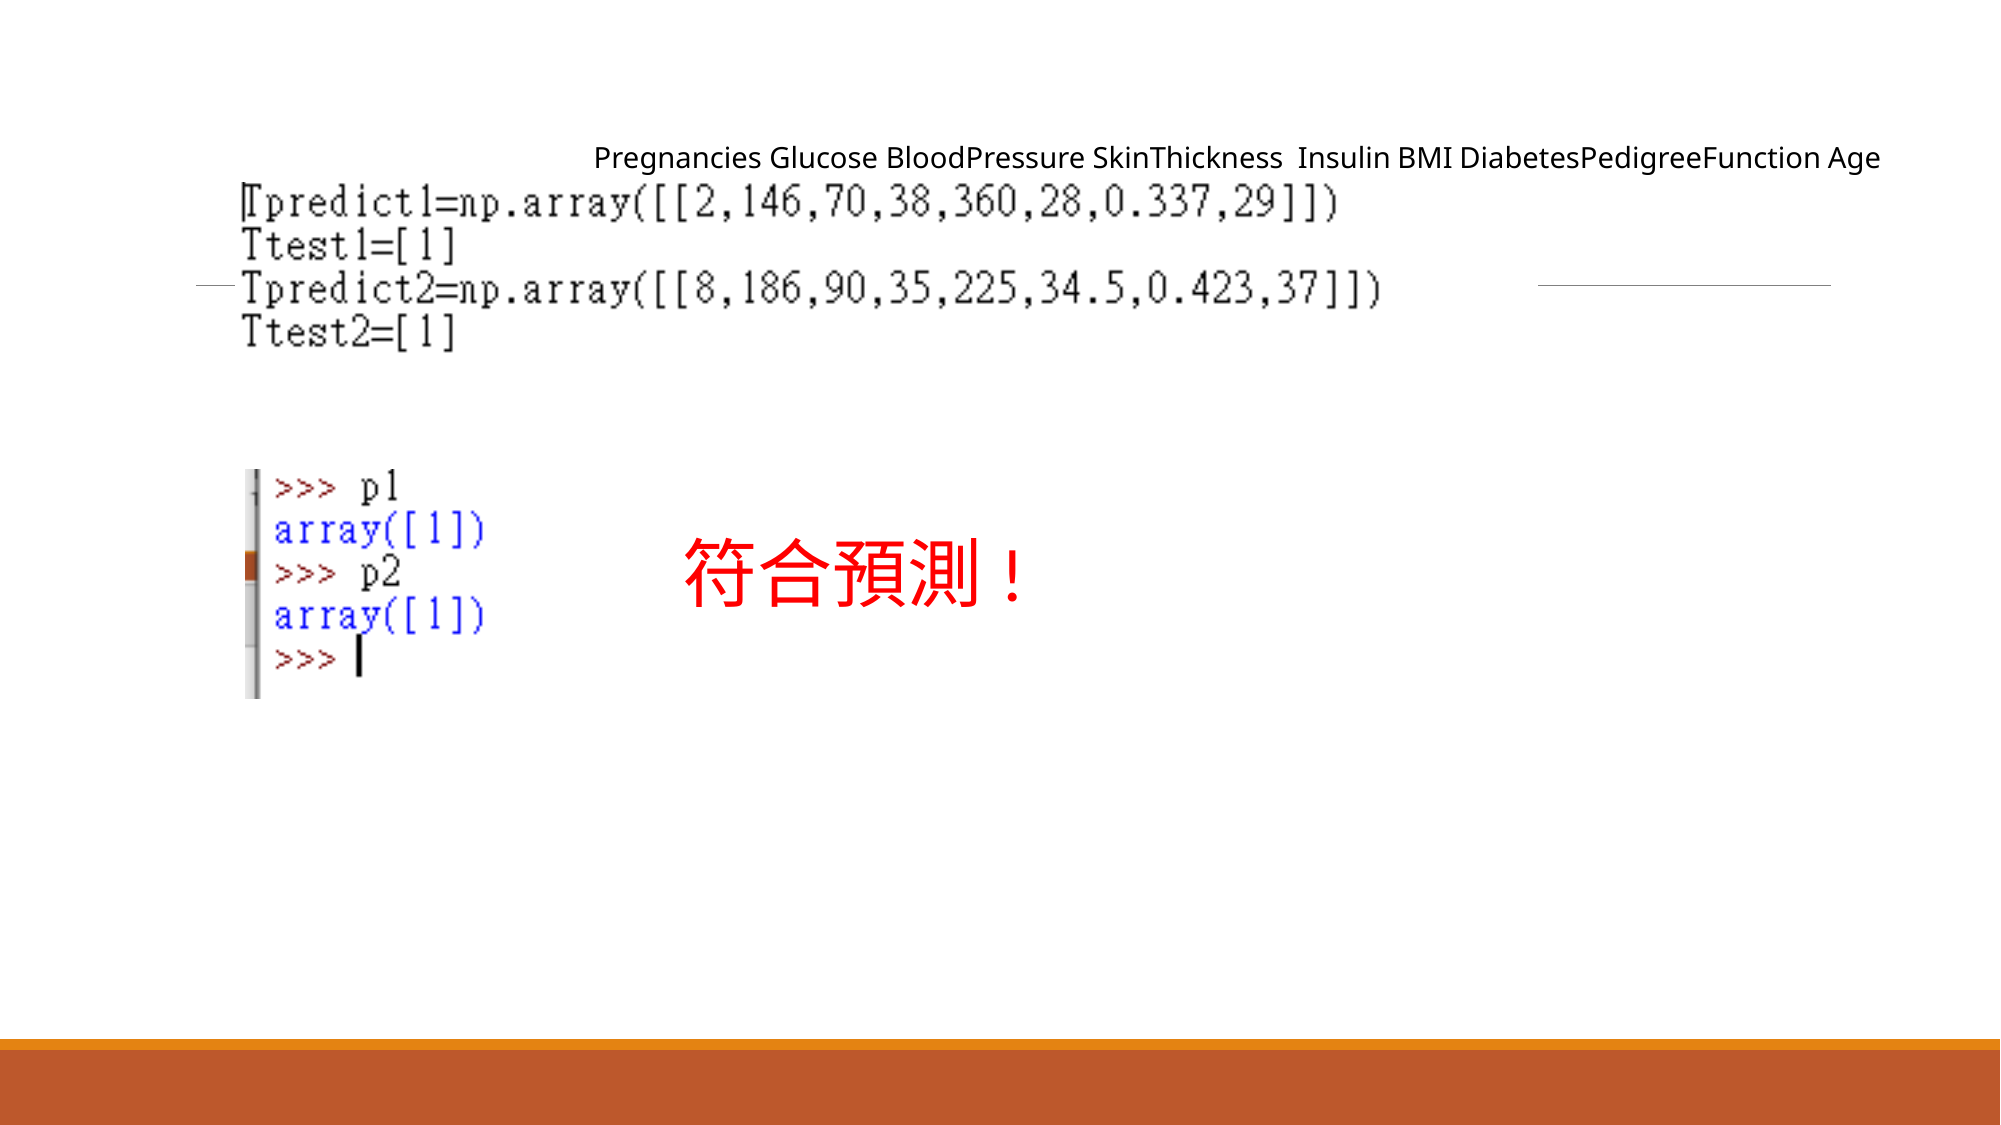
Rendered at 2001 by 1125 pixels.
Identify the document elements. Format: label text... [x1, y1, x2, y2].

text_box Pregnancies Glucose BloodPressure SkinThickness Insulin BMI DiabetesPedigreeFunction Age [578, 132, 2000, 183]
picture [245, 468, 595, 699]
text_box 符合預測! [667, 519, 1000, 624]
picture [234, 182, 1538, 359]
